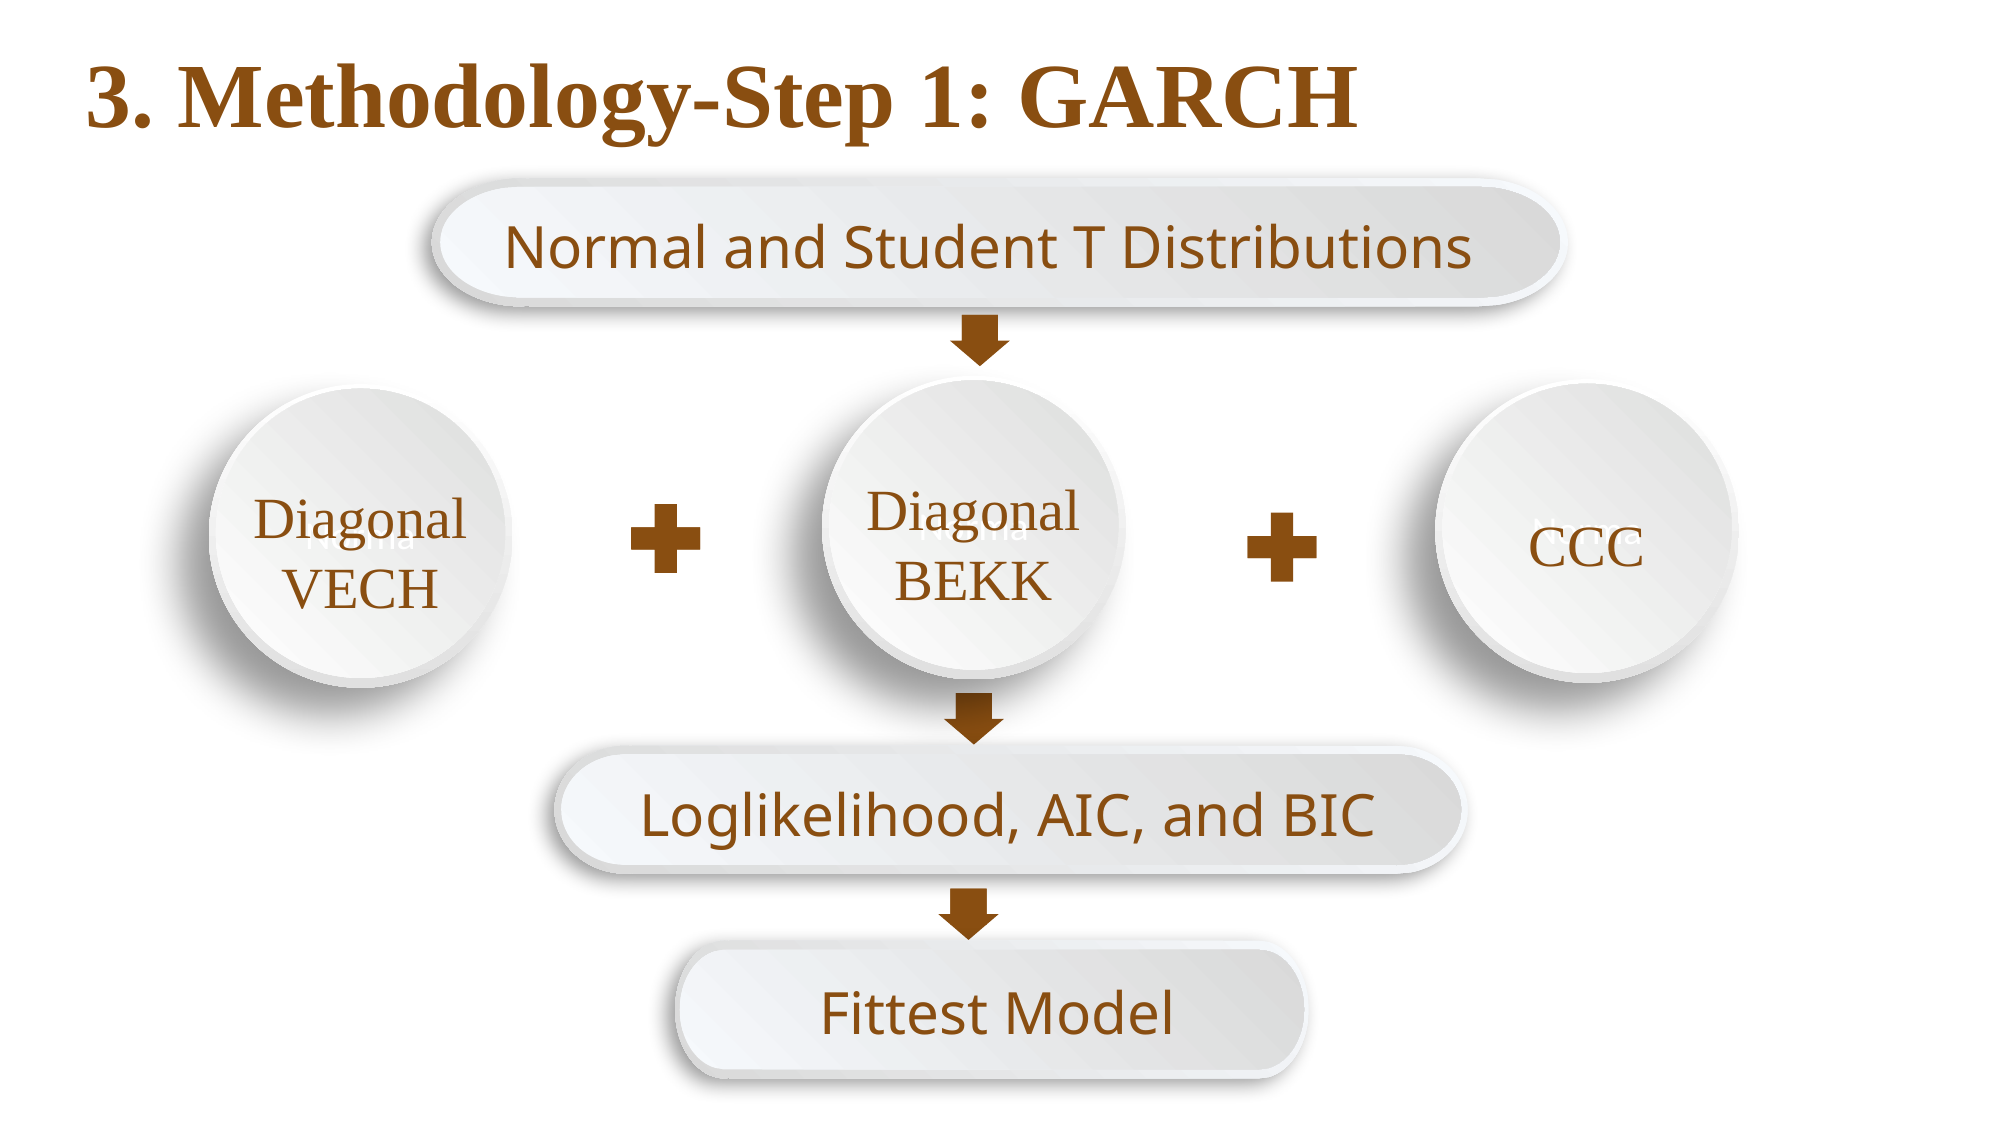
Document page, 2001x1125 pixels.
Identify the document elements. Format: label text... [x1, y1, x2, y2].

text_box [821, 375, 1126, 680]
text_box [208, 383, 513, 688]
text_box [947, 688, 1000, 744]
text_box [942, 883, 995, 939]
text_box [554, 745, 1468, 874]
title 3. Methodology-Step 1: GARCH [85, 35, 1533, 195]
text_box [1234, 500, 1330, 595]
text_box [674, 940, 1309, 1079]
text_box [1435, 378, 1740, 683]
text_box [431, 178, 1569, 307]
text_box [953, 310, 1006, 371]
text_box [618, 491, 713, 586]
